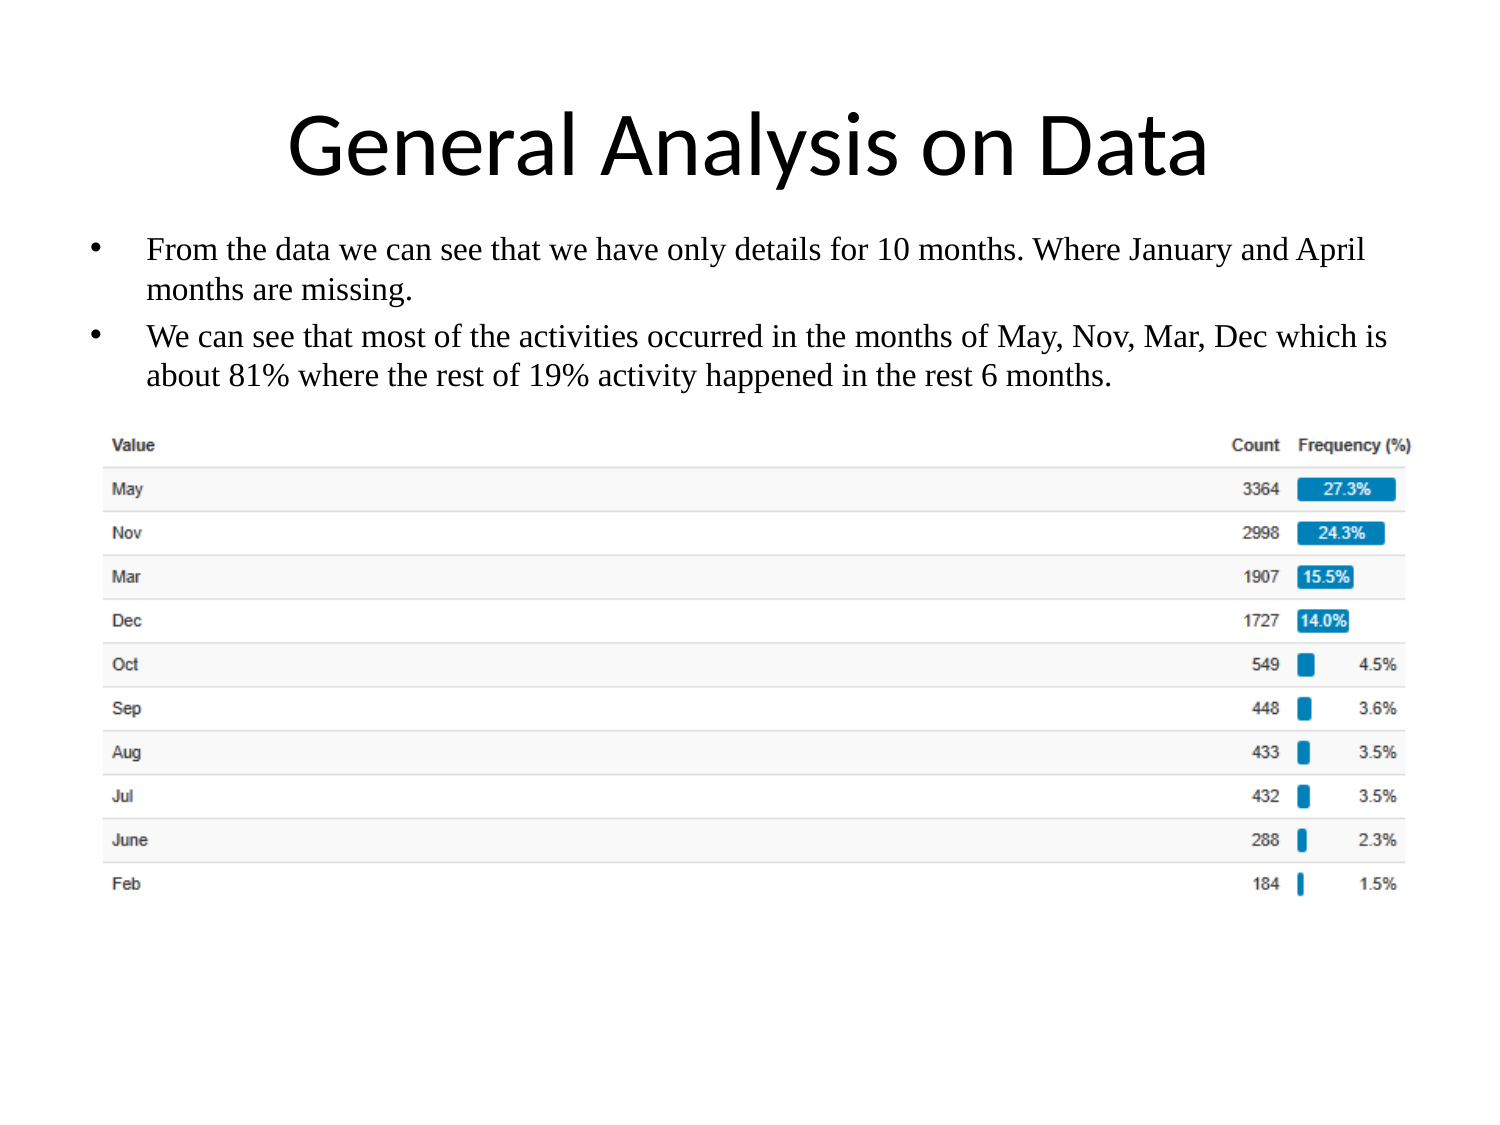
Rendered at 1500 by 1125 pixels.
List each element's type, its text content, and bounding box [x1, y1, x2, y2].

list From the data we can see that we have only details for 10 months. Where January and April months are missing. We can see that most of the activities occurred in the months of May, Nov, Mar, Dec which is about 81% where the rest of 19% activity happened in the rest 6 months. [75, 219, 1425, 963]
title General Analysis on Data [75, 45, 1425, 219]
picture [100, 420, 1429, 901]
